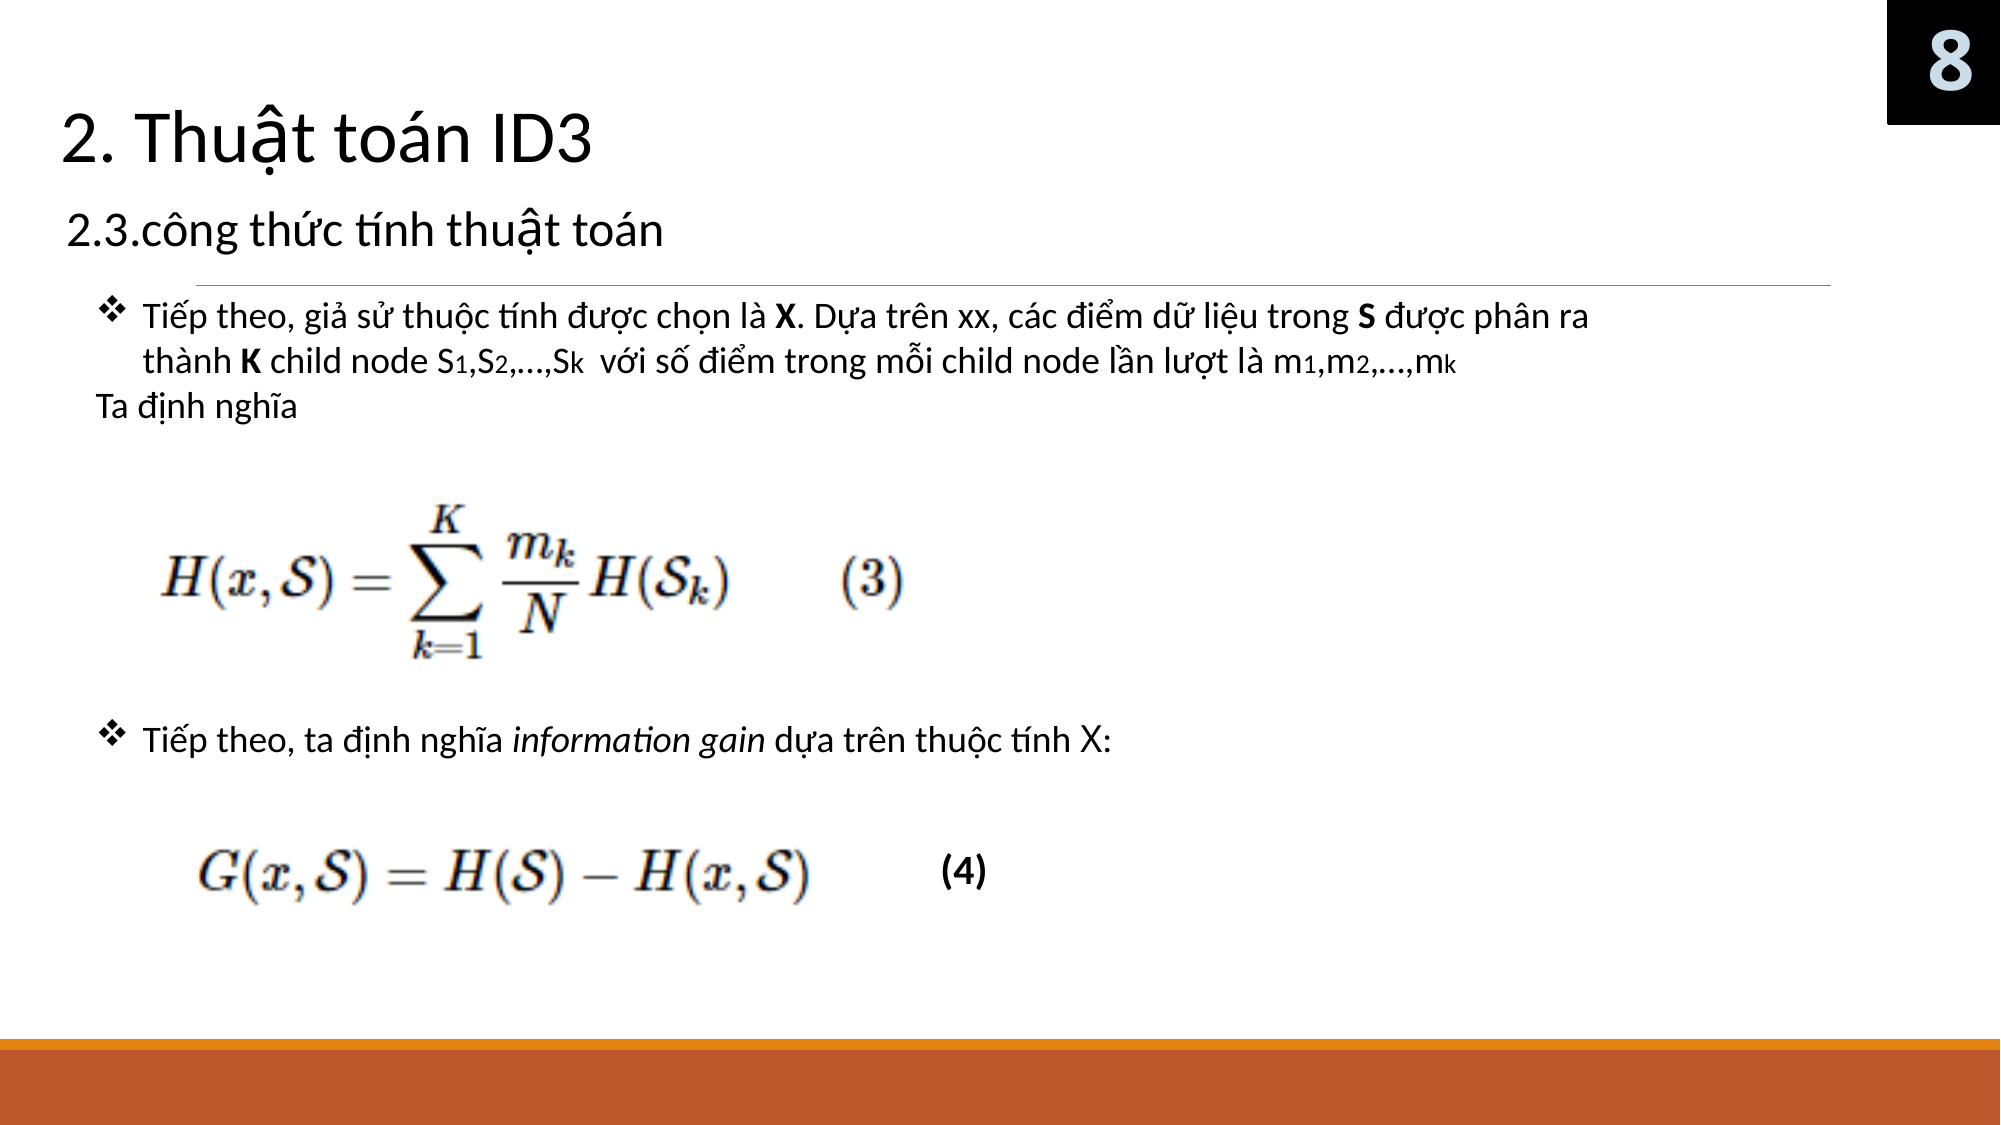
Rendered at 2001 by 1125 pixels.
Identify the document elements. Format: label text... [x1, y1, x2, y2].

text_box 2. Thuật toán ID3 [45, 79, 639, 185]
text_box 2.3.công thức tính thuật toán [51, 189, 926, 265]
picture [50, 810, 859, 936]
text_box (4) [925, 835, 1022, 901]
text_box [1888, 0, 2000, 124]
picture [50, 477, 1072, 709]
text_box Tiếp theo, ta định nghĩa information gain dựa trên thuộc tính X: [80, 707, 1353, 768]
text_box Tiếp theo, giả sử thuộc tính được chọn là X. Dựa trên xx, các điểm dữ liệu trong S được phân ra thành K child node S1,S2,…,Sk với số điểm trong mỗi child node lần lượt là m1,m2,…,mk Ta định nghĩa [80, 283, 1711, 434]
